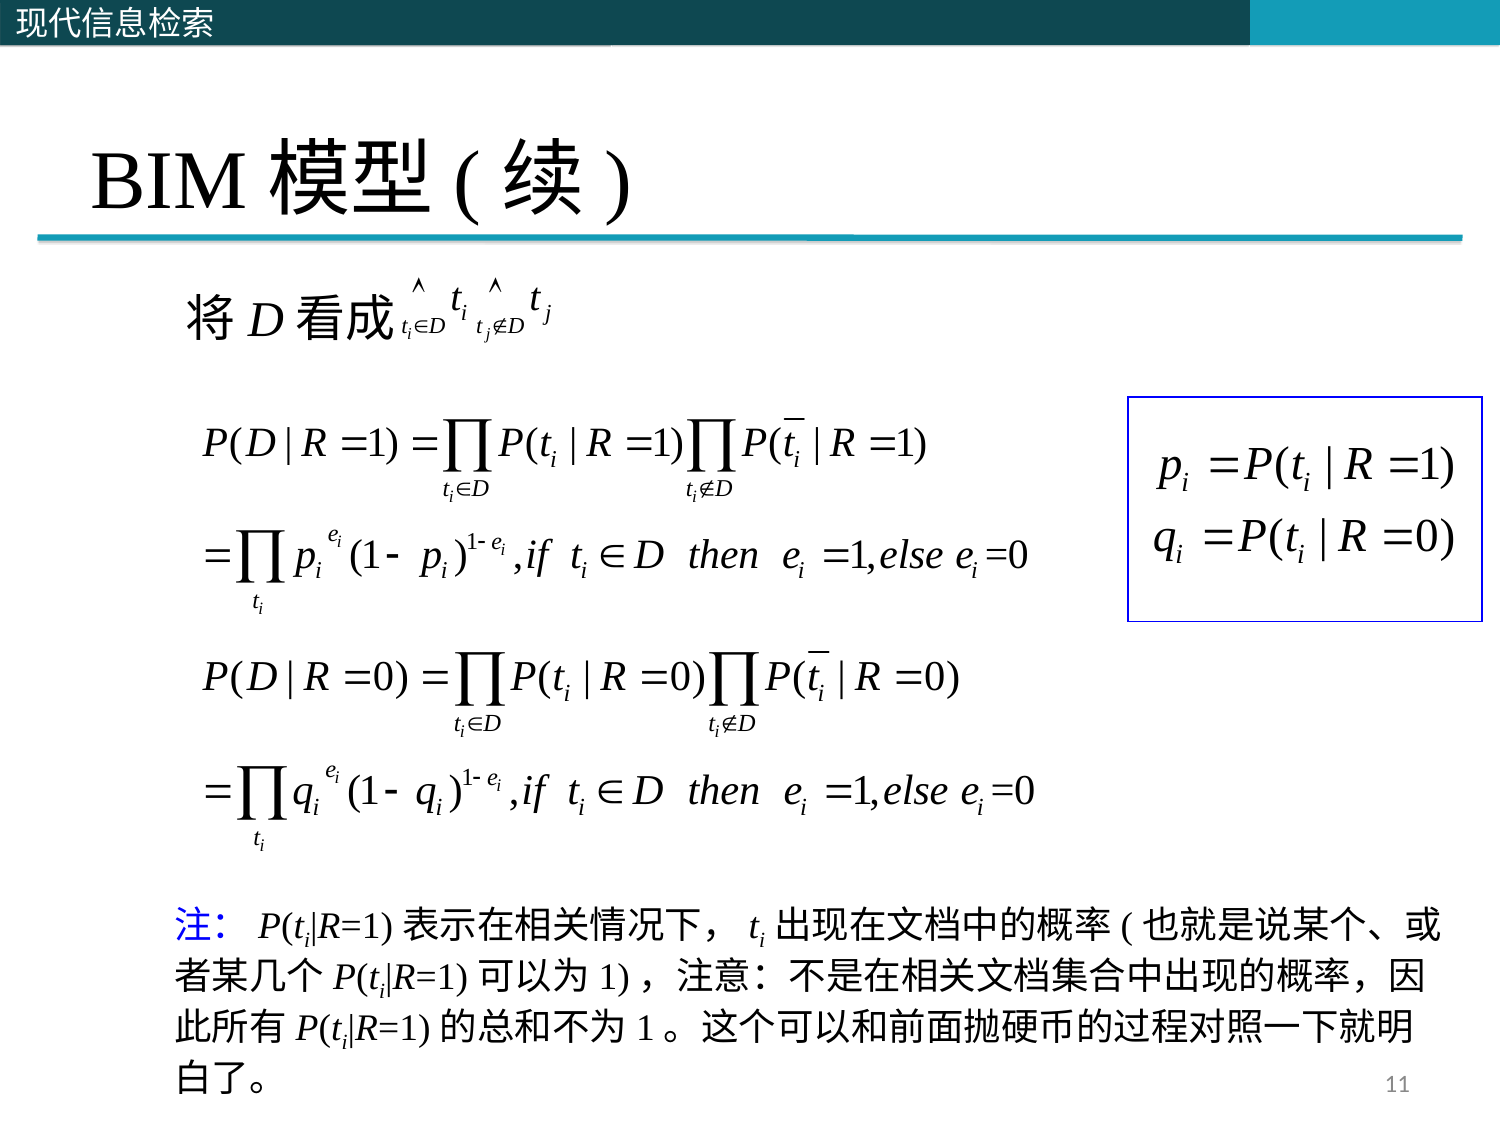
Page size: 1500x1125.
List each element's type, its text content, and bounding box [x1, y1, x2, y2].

text_box 注：P(ti|R=1)表示在相关情况下，ti出现在文档中的概率(也就是说某个、或者某几个P(ti|R=1)可以为1)，注意：不是在相关文档集合中出现的概率，因此所有P(ti|R=1)的总和不为1。这个可以和前面抛硬币的过程对照一下就明白了。 [159, 893, 1459, 1107]
text_box [1127, 397, 1483, 622]
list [194, 408, 1034, 624]
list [395, 270, 562, 351]
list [194, 641, 1041, 862]
text_box 将D看成 ，于是 [171, 278, 1258, 779]
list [1145, 432, 1465, 576]
title BIM模型(续) [74, 44, 1426, 233]
